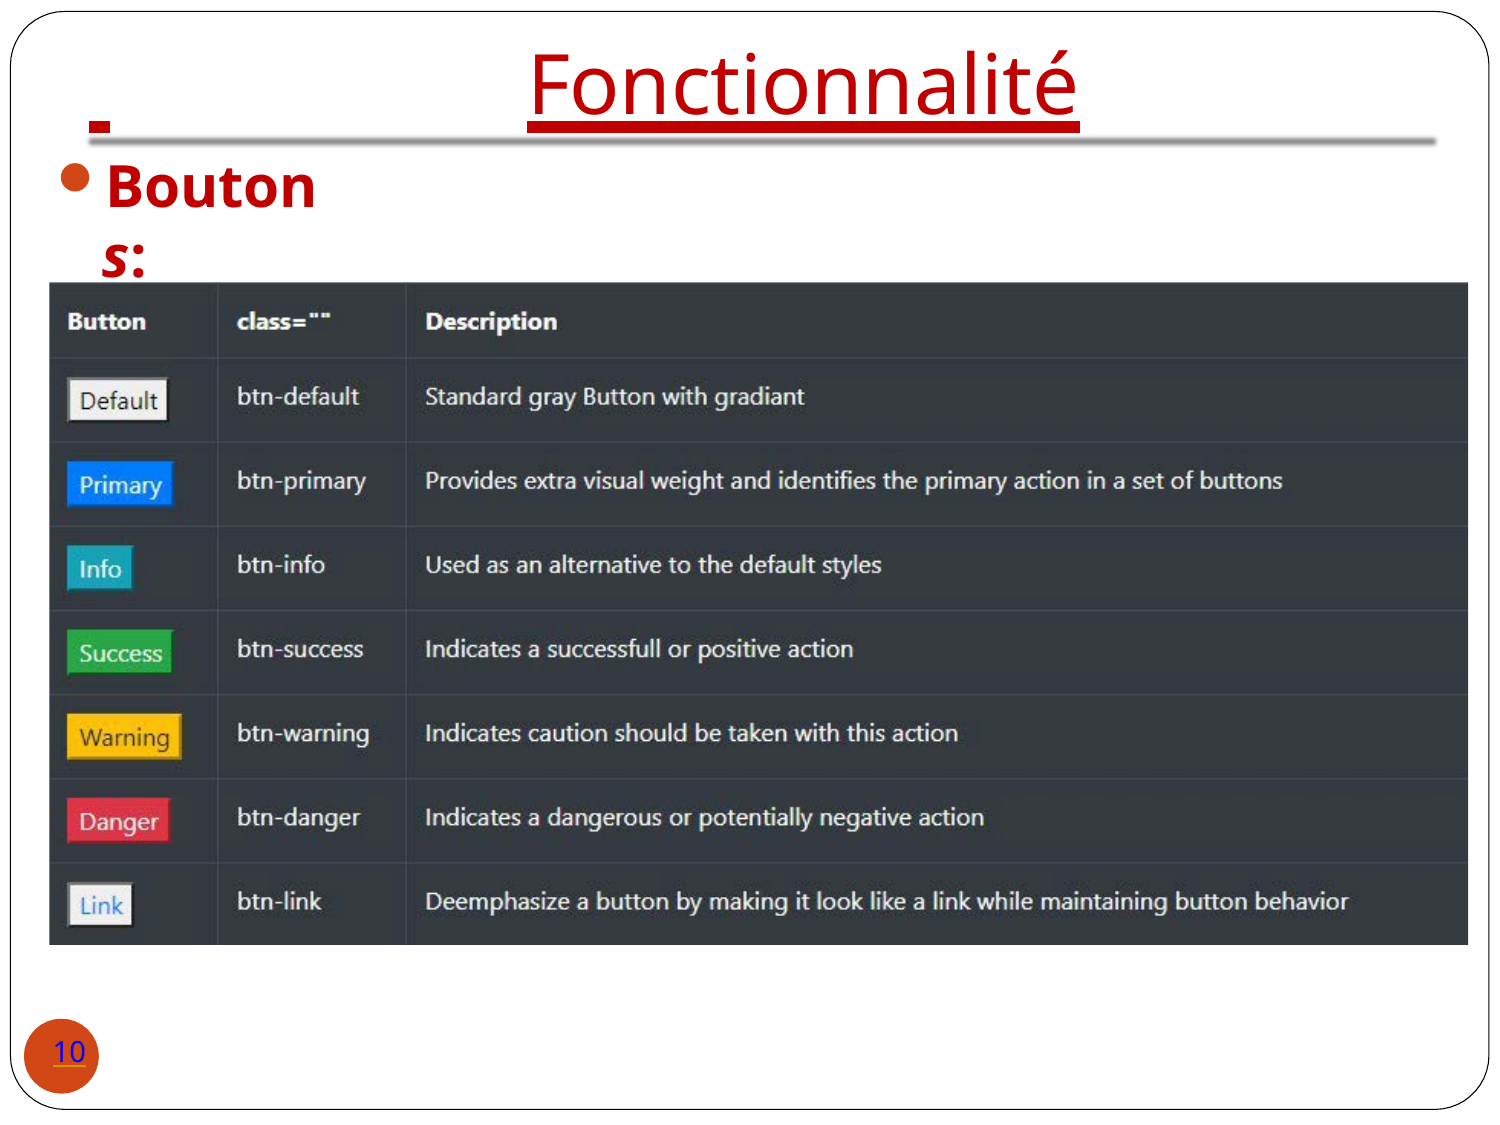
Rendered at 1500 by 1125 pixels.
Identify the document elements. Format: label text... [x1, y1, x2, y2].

text_box [49, 281, 1469, 946]
text_box 10 [40, 1038, 1307, 1074]
text_box Boutons: [54, 146, 325, 281]
title Fonctionnalité [62, 29, 1438, 232]
text_box [23, 1018, 95, 1094]
text_box [1438, 131, 1442, 151]
